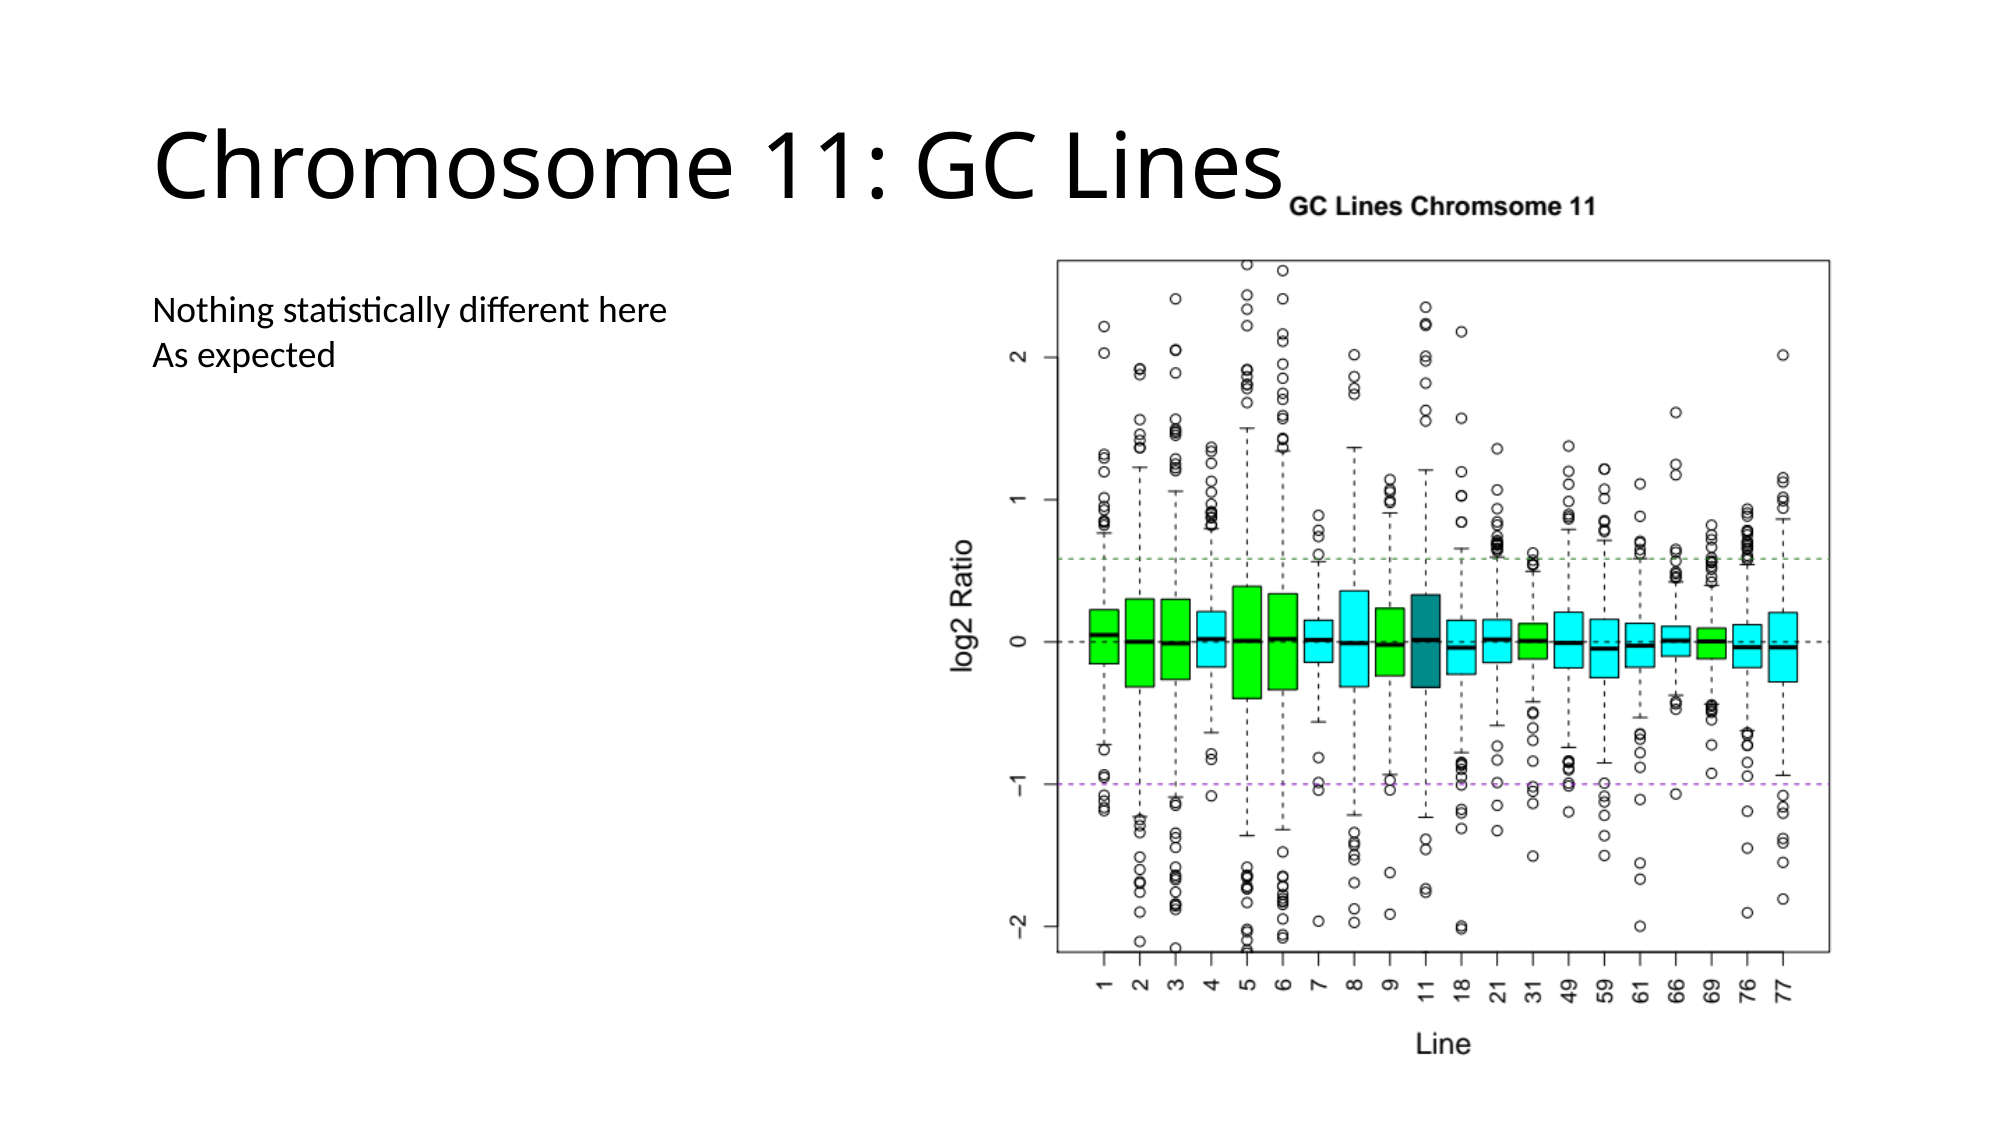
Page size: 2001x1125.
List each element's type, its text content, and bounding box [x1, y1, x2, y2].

picture [948, 151, 1884, 1086]
text_box Nothing statistically different here As expected [137, 277, 899, 382]
title Chromosome 11: GC Lines [137, 59, 1863, 278]
